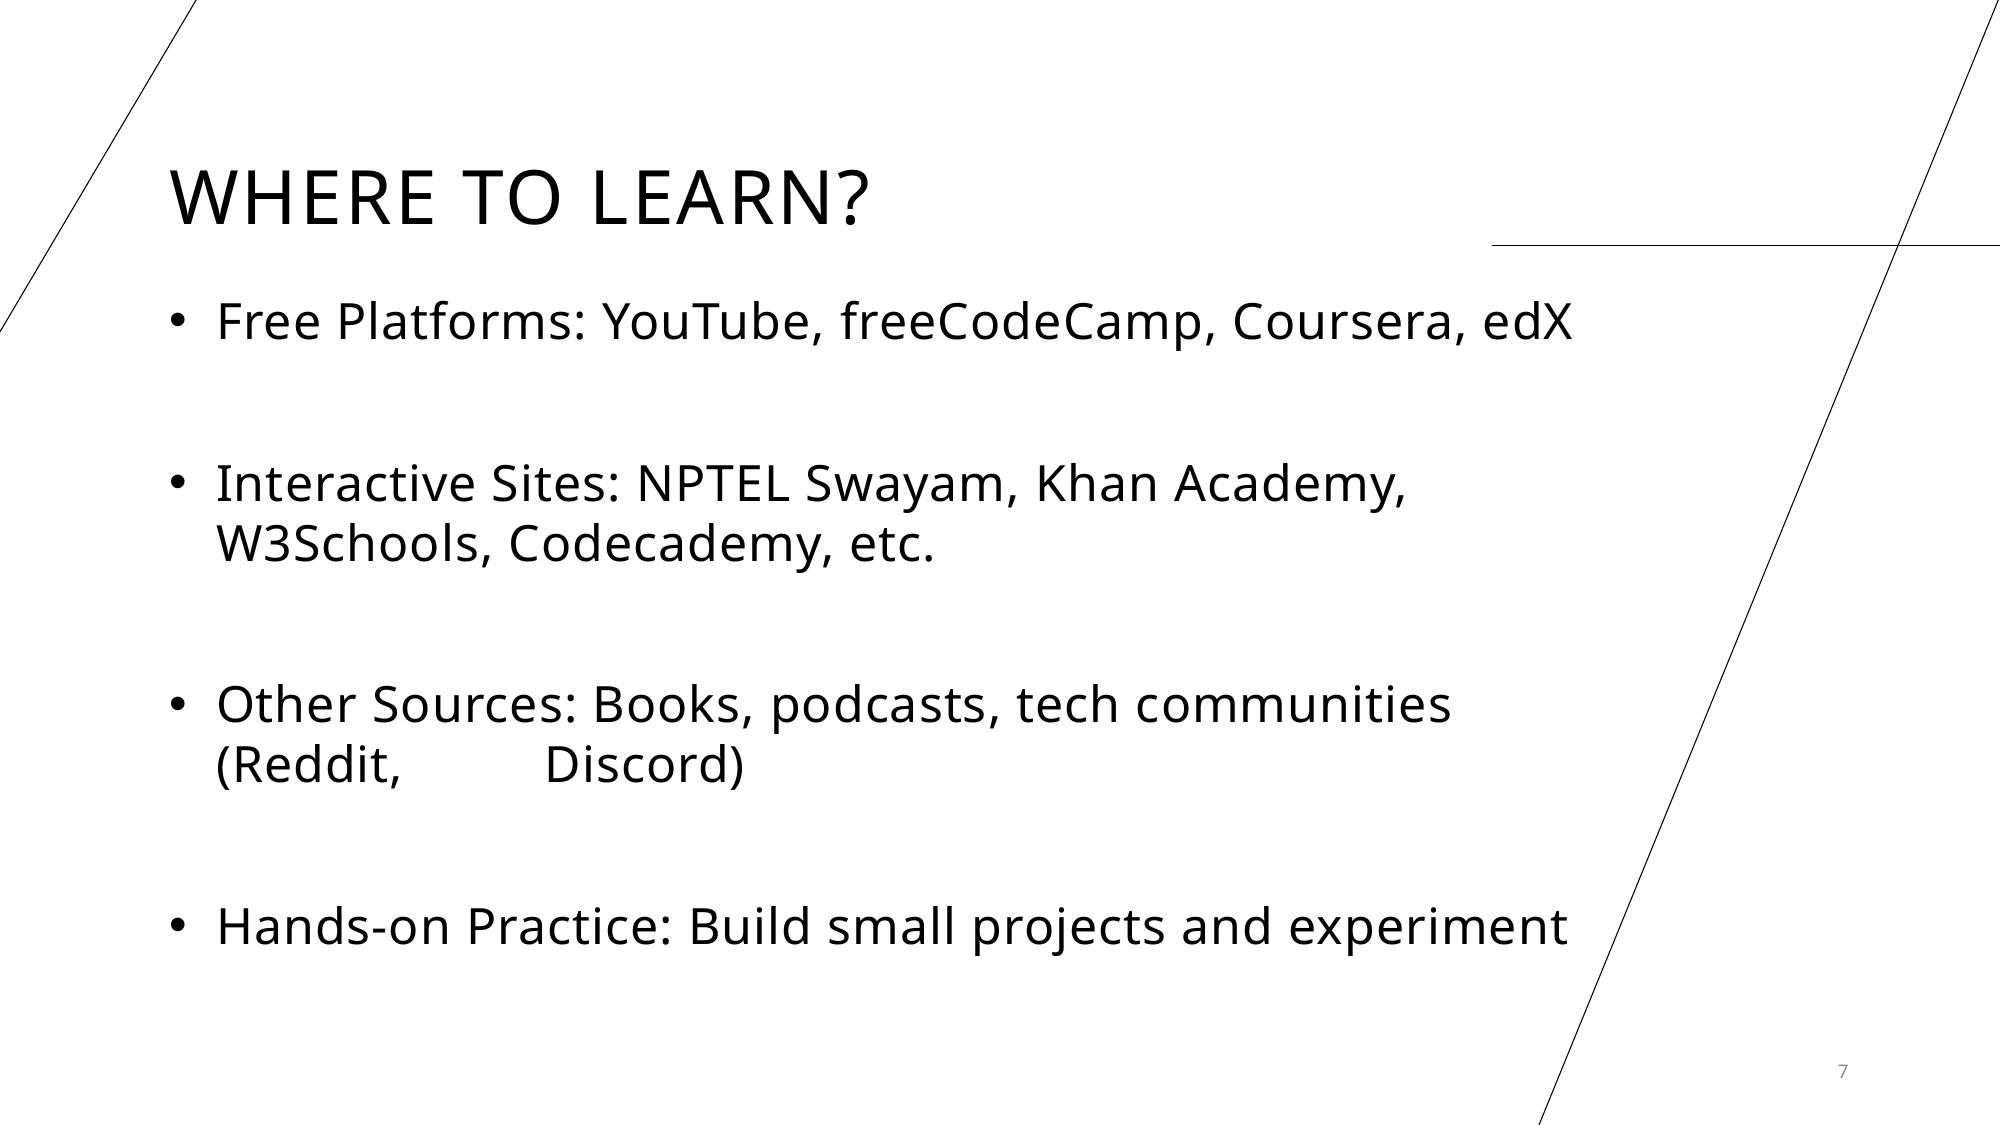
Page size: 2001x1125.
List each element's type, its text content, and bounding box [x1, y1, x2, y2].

list Free Platforms: YouTube, freeCodeCamp, Coursera, edX Interactive Sites: NPTEL Swayam, Khan Academy, W3Schools, Codecademy, etc. Other Sources: Books, podcasts, tech communities (Reddit, Discord) Hands-on Practice: Build small projects and experiment [154, 282, 1624, 1013]
slide_number 7 [1701, 1042, 1864, 1103]
title Where to Learn? [154, 43, 1350, 249]
